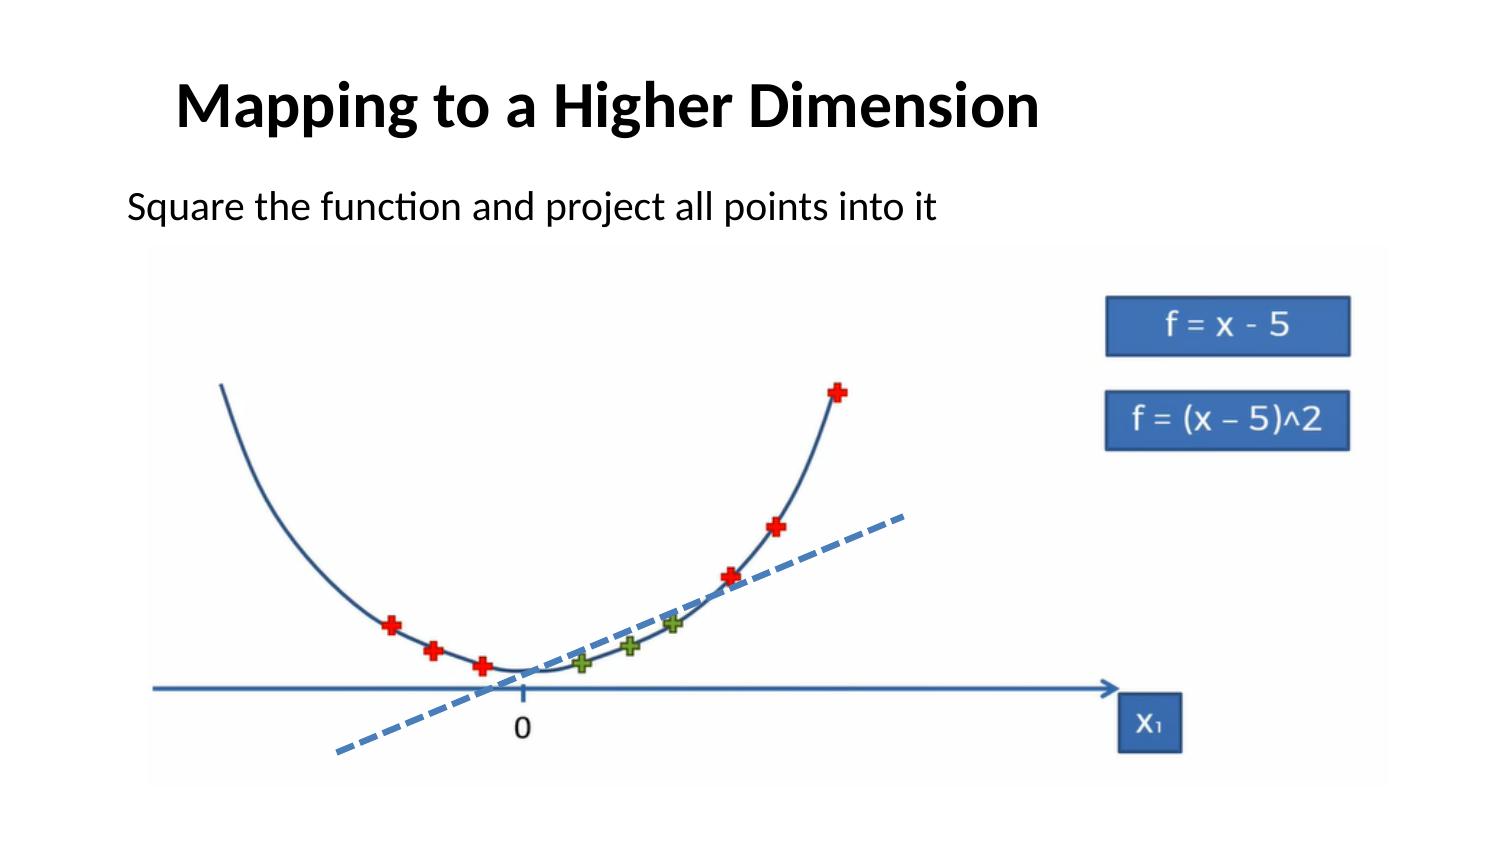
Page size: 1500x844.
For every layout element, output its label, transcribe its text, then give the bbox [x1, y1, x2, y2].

picture [147, 244, 1389, 789]
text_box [336, 516, 904, 753]
title Mapping to a Higher Dimension [88, 30, 1128, 172]
list Square the function and project all points into it [112, 171, 1211, 245]
